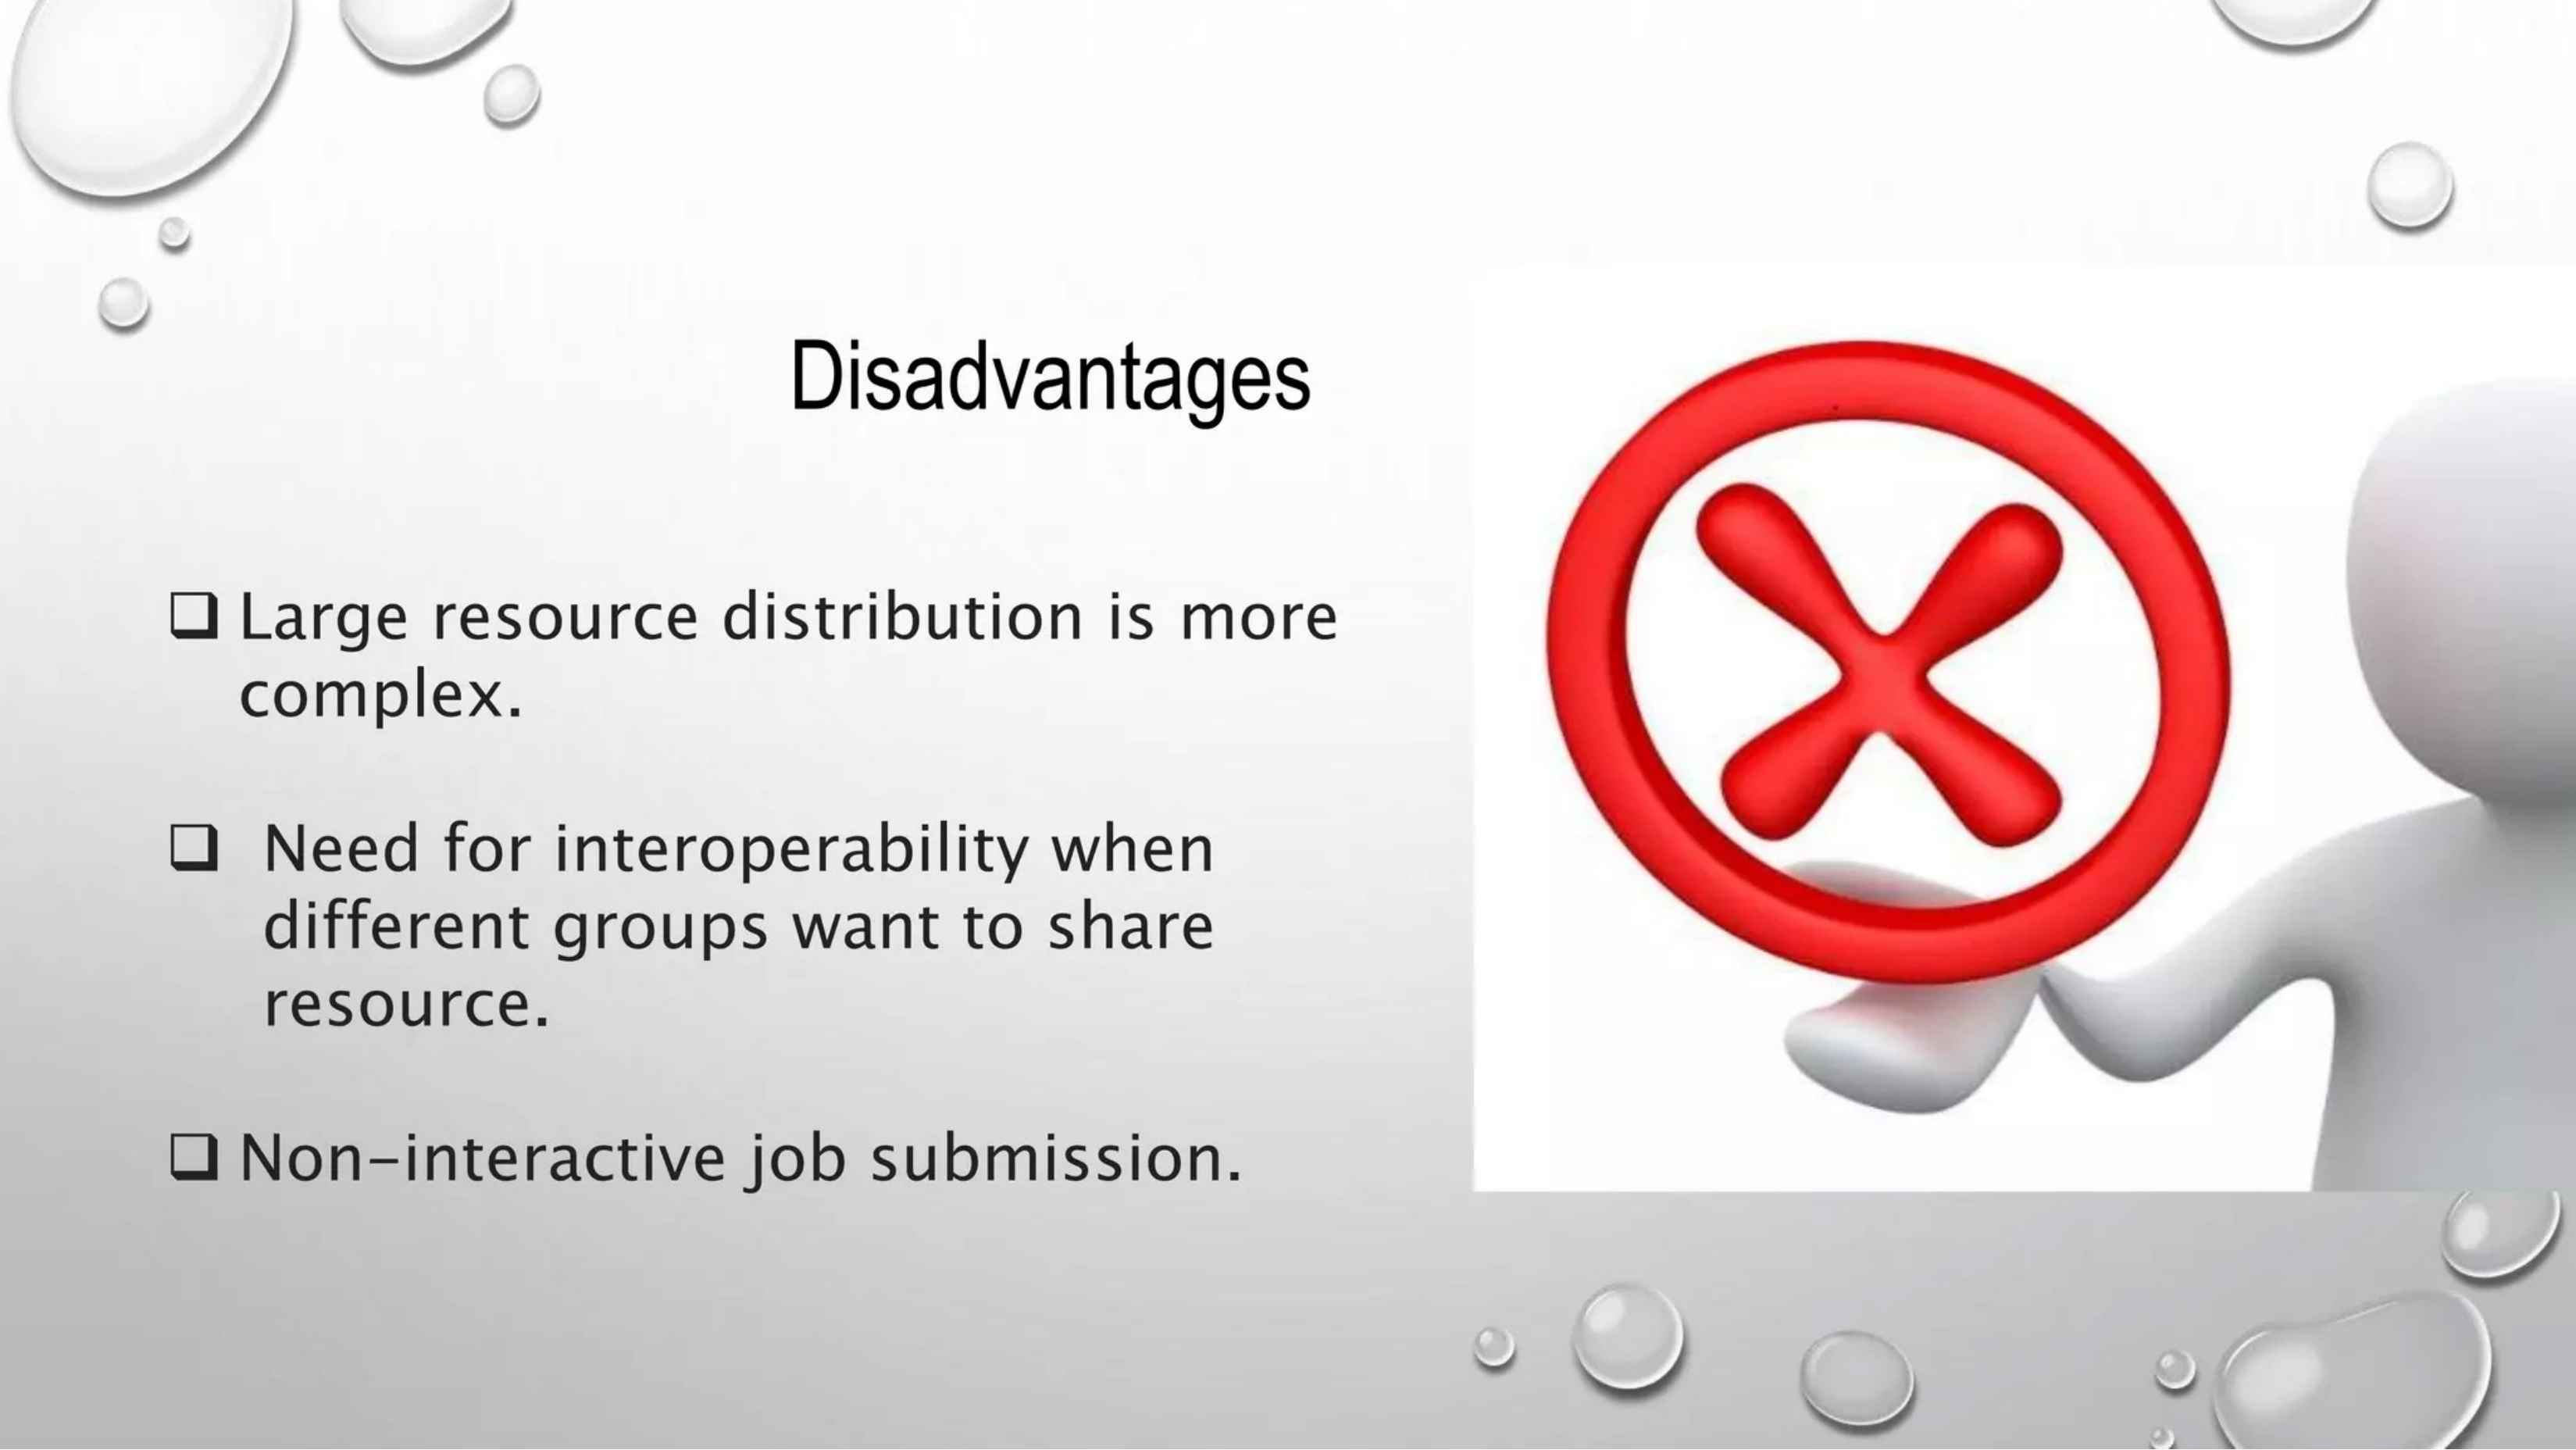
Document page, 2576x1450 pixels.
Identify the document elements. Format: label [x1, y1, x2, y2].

text_box [0, 0, 2576, 1450]
